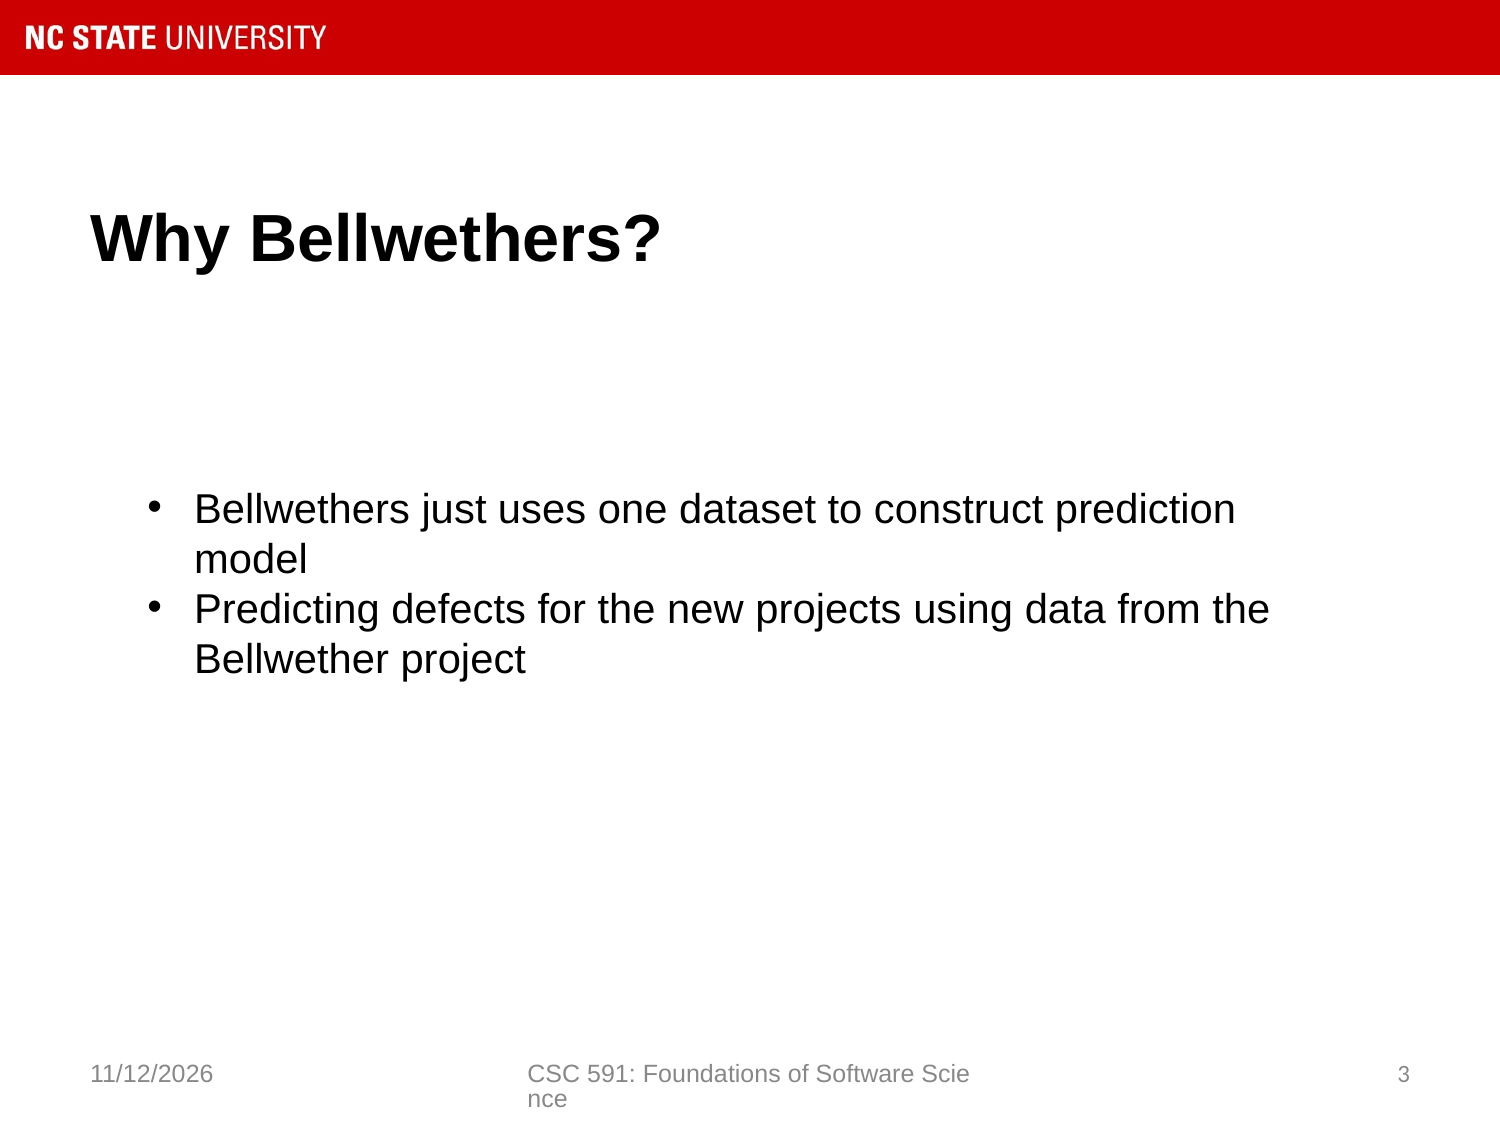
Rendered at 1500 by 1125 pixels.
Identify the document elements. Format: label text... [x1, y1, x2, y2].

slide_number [75, 1042, 425, 1103]
text_box Bellwethers just uses one dataset to construct prediction model Predicting defects for the new projects using data from the Bellwether project [132, 474, 1325, 689]
title Why Bellwethers? [75, 147, 1425, 323]
picture [0, 0, 1500, 75]
slide_number 3 [1074, 1042, 1425, 1103]
footer CSC 591: Foundations of Software Science [512, 1042, 988, 1103]
